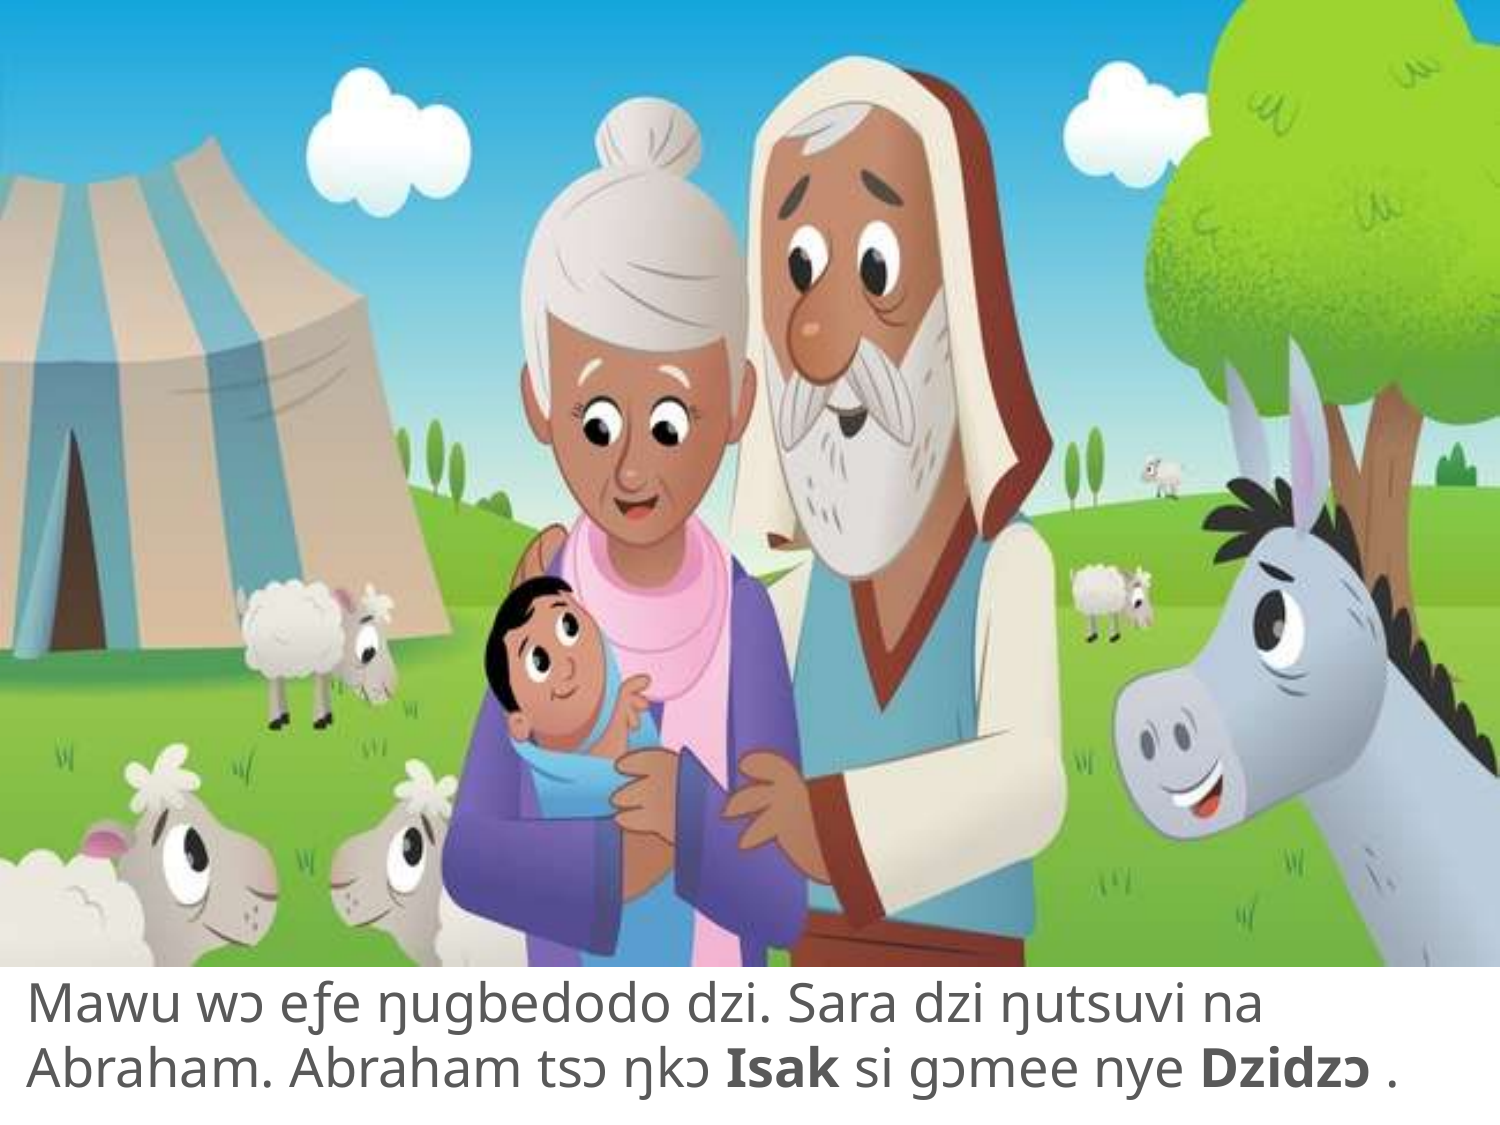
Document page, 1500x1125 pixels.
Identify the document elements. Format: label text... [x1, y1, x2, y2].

text_box Mawu wɔ eƒe ŋugbedodo dzi. Sara dzi ŋutsuvi na Abraham. Abraham tsɔ ŋkɔ Isak si gɔmee nye Dzidzɔ . [11, 975, 1498, 1106]
picture [0, 0, 1500, 967]
